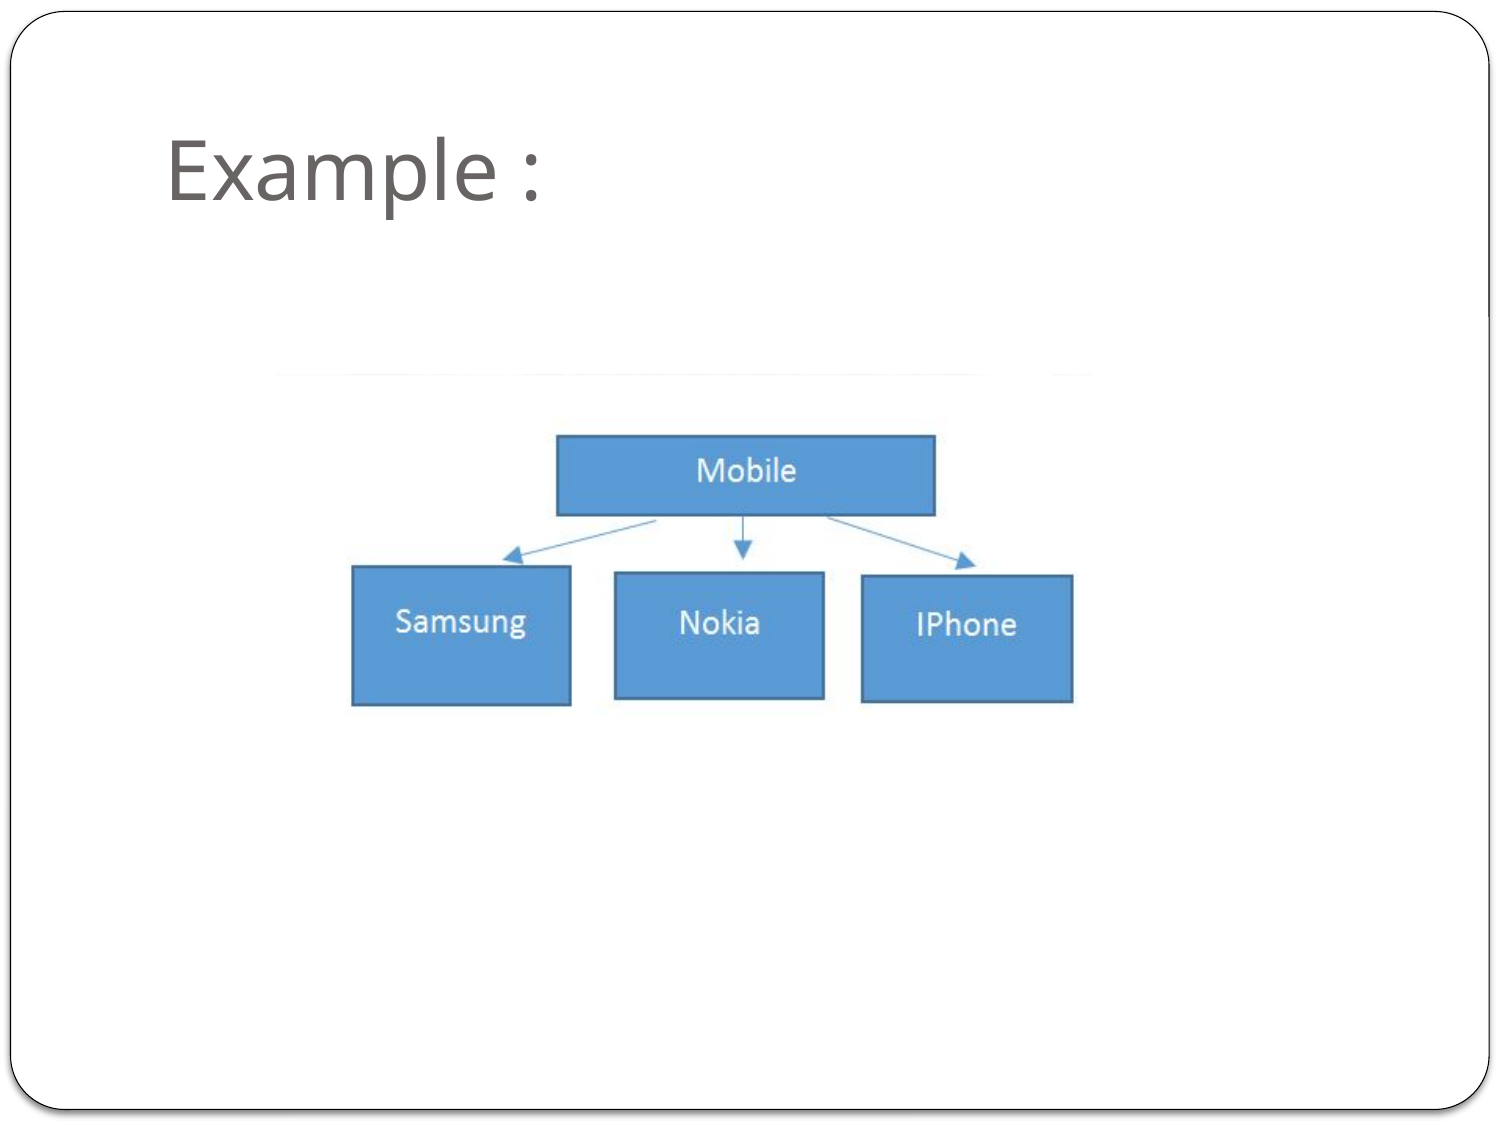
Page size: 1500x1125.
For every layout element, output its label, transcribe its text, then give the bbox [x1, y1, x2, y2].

title Example : [150, 45, 1425, 233]
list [274, 374, 1091, 749]
